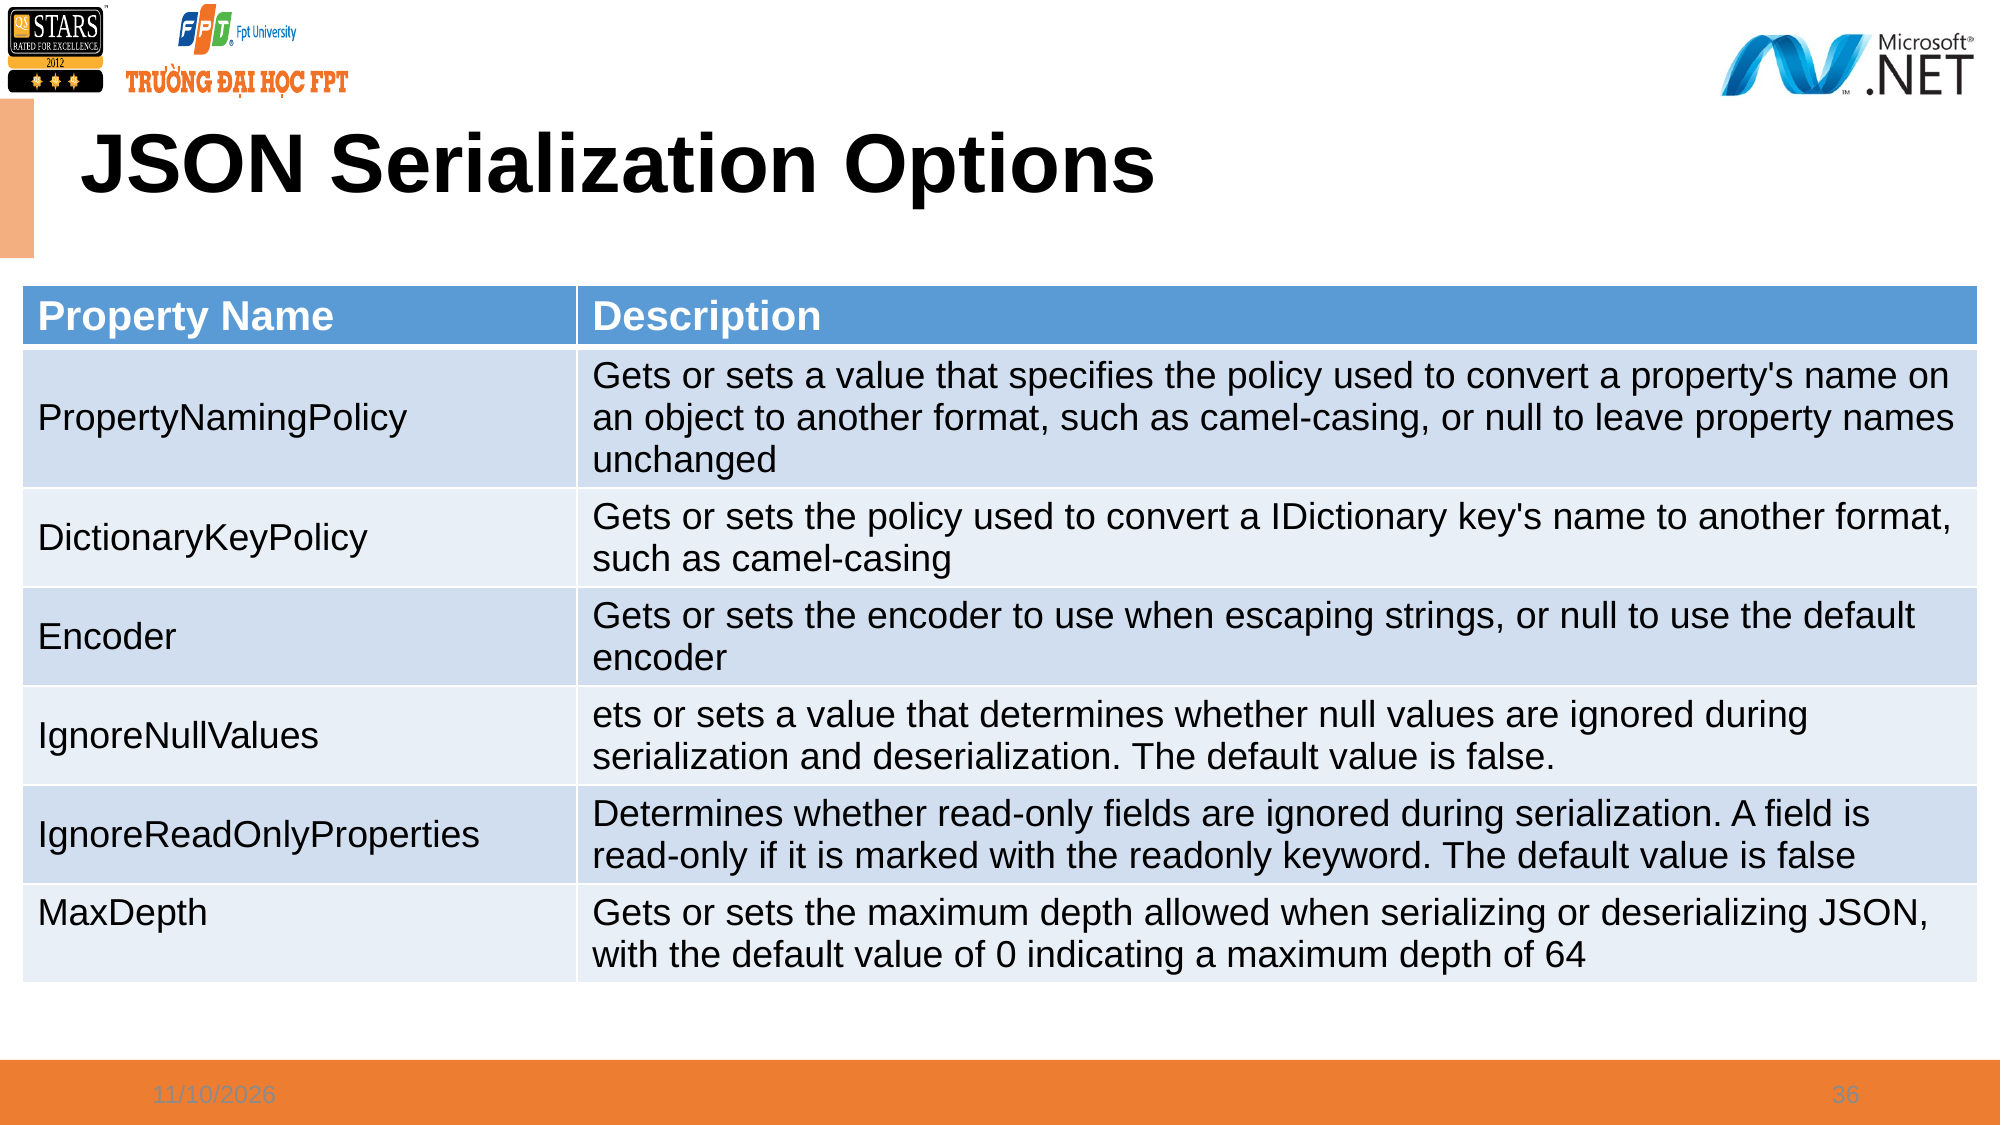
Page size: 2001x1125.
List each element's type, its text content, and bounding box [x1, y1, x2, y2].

table_cell Encoder [23, 588, 576, 685]
table_cell Gets or sets the policy used to convert a IDictionary key's name to another format, such as camel-casing [578, 489, 1977, 586]
table_cell DictionaryKeyPolicy [23, 489, 576, 586]
table_cell IgnoreNullValues [23, 687, 576, 784]
table_cell PropertyNamingPolicy [23, 350, 576, 487]
title JSON Serialization Options [65, 118, 1895, 213]
picture [1685, 0, 2001, 129]
table_header Property Name [23, 286, 576, 344]
table_cell IgnoreReadOnlyProperties [23, 786, 576, 883]
table_cell MaxDepth [23, 885, 576, 982]
table_header Description [578, 286, 1977, 344]
table_cell Gets or sets a value that specifies the policy used to convert a property's name on an object to another format, such as camel-casing, or null to leave property names unchanged [578, 350, 1977, 487]
table_cell Determines whether read-only fields are ignored during serialization. A field is read-only if it is marked with the readonly keyword. The default value is false [578, 786, 1977, 883]
table_cell ets or sets a value that determines whether null values are ignored during serialization and deserialization. The default value is false. [578, 687, 1977, 784]
slide_number 36 [1424, 1063, 1875, 1123]
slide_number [137, 1063, 588, 1123]
table_cell Gets or sets the maximum depth allowed when serializing or deserializing JSON, with the default value of 0 indicating a maximum depth of 64 [578, 885, 1977, 982]
table_cell Gets or sets the encoder to use when escaping strings, or null to use the default encoder [578, 588, 1977, 685]
